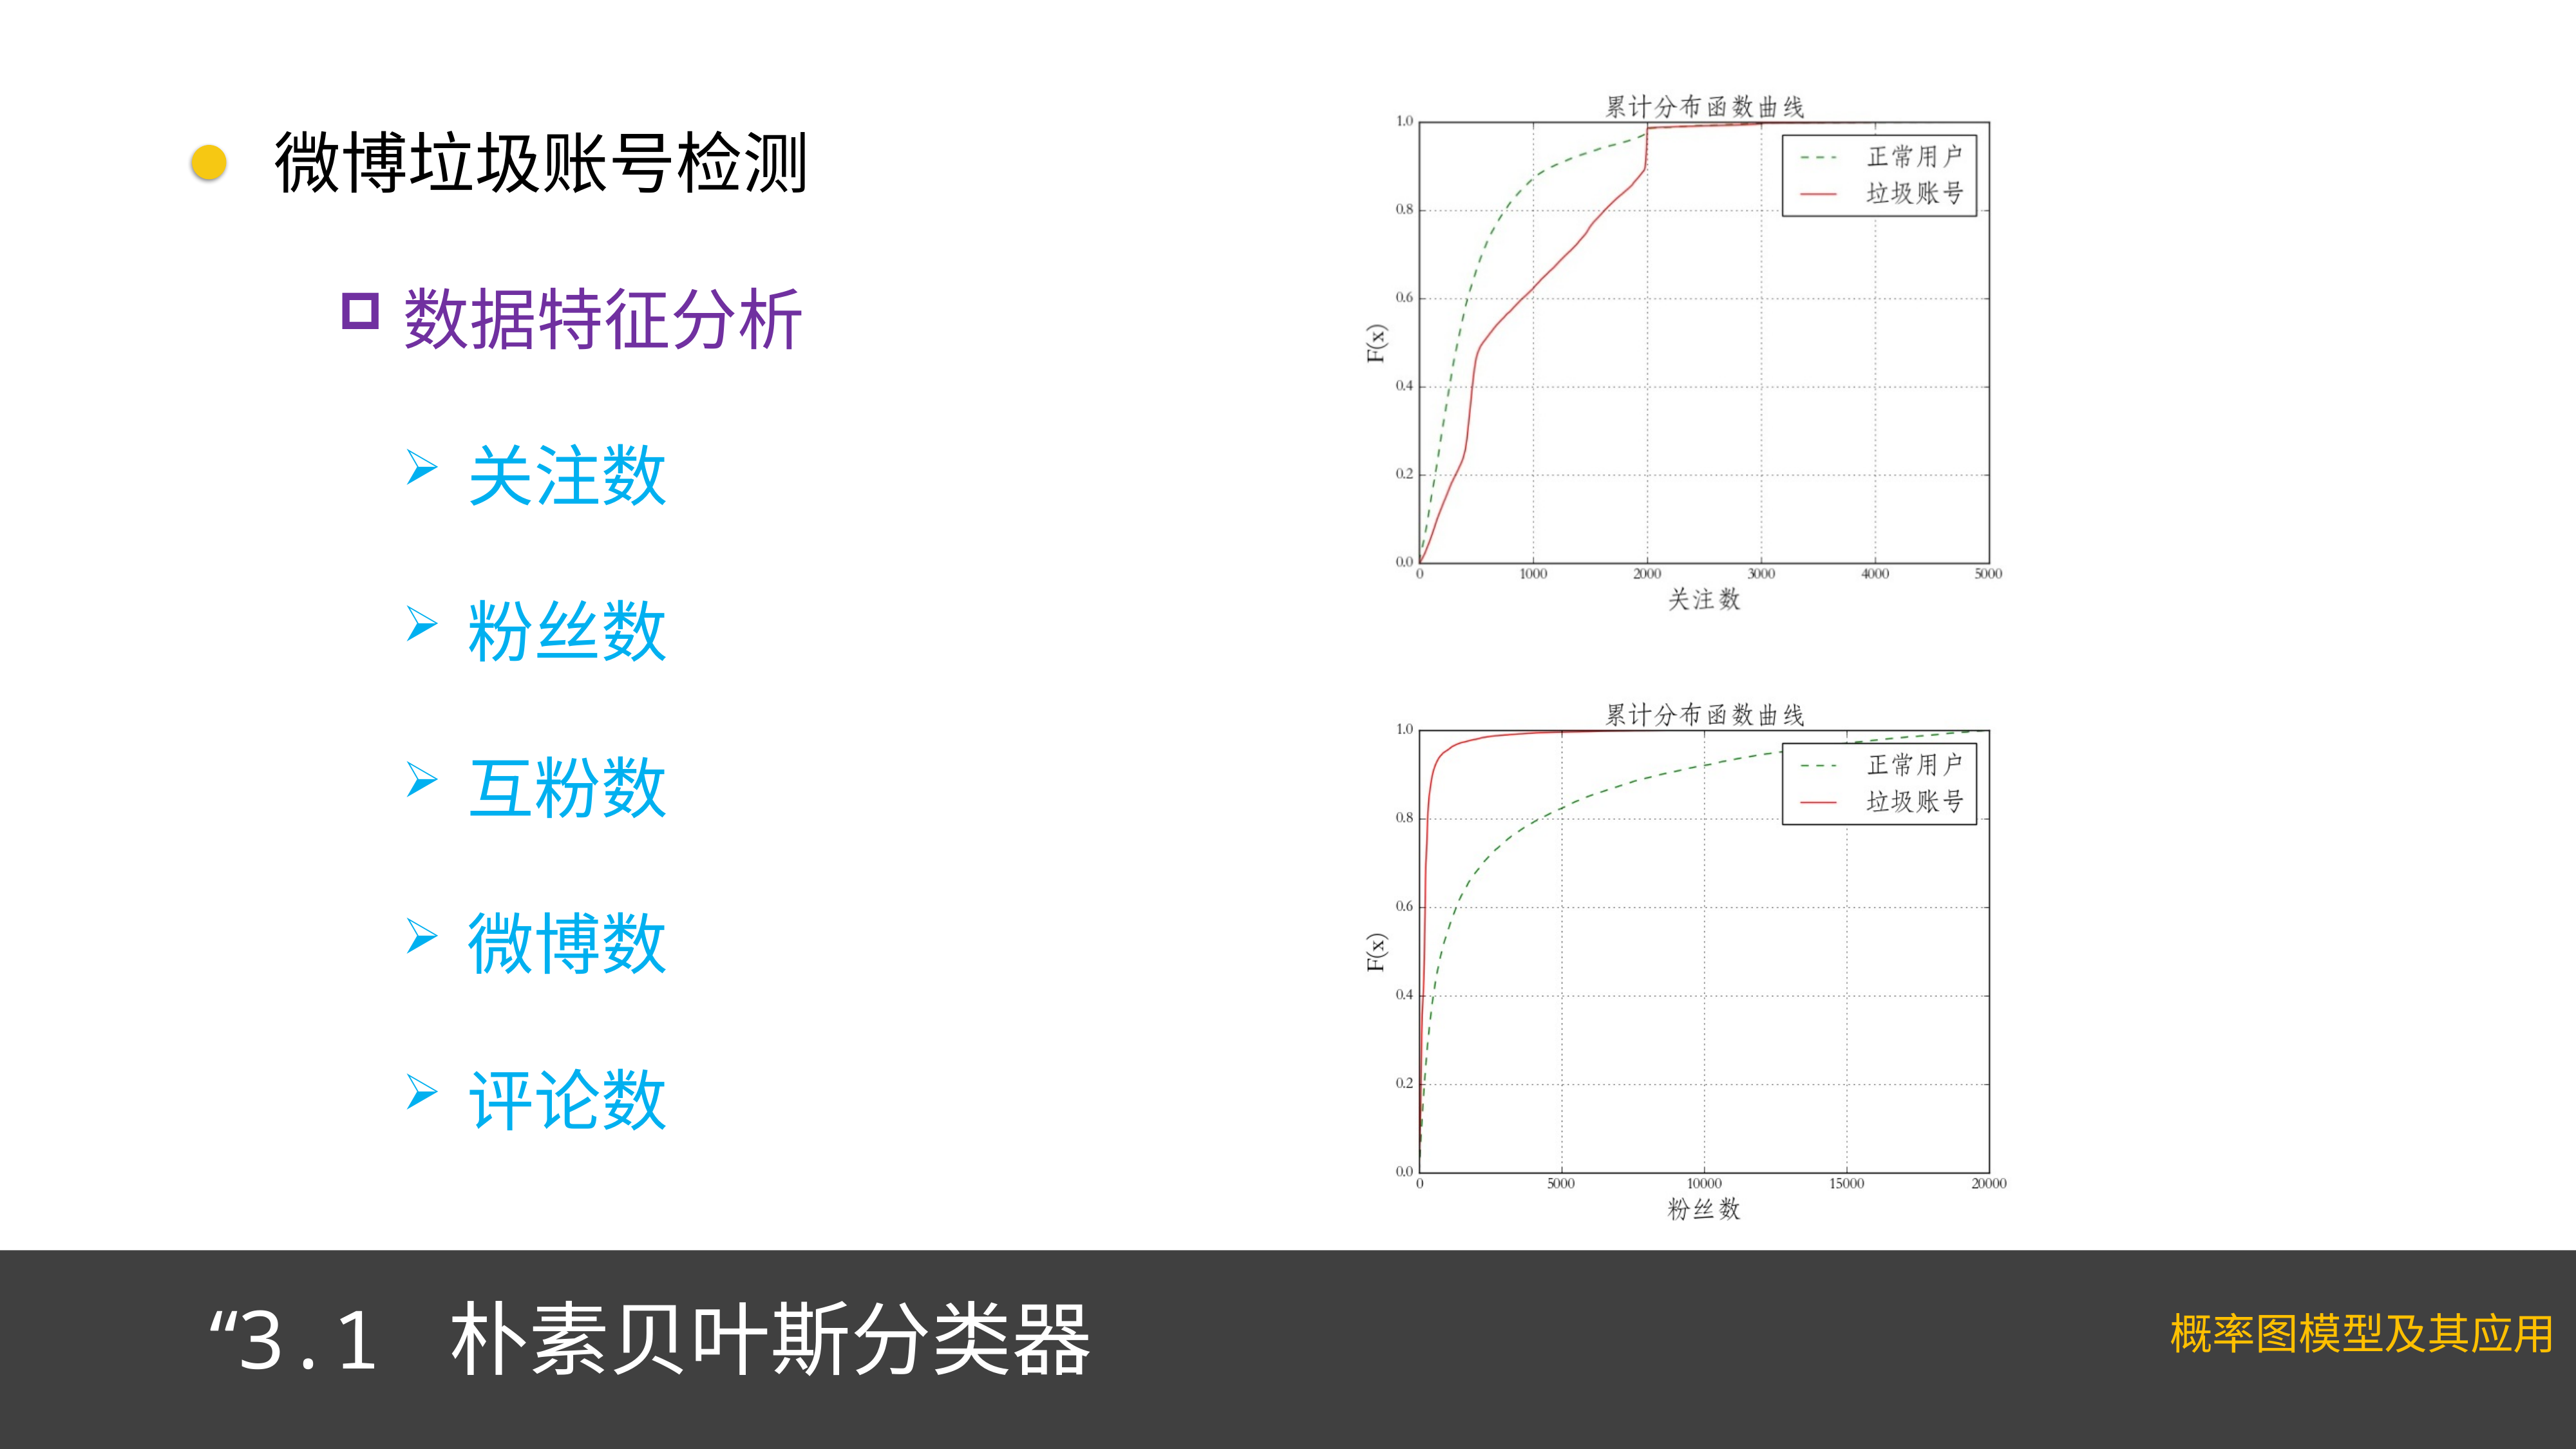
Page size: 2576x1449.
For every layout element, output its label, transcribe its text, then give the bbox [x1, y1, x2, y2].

picture [1327, 675, 2063, 1228]
list 微博垃圾账号检测 数据特征分析 关注数 粉丝数 互粉数 微博数 评论数 [268, 115, 2398, 1153]
text_box [192, 145, 227, 180]
picture [1327, 67, 2063, 619]
title “3.1 朴素贝叶斯分类器 [204, 1194, 1392, 1449]
